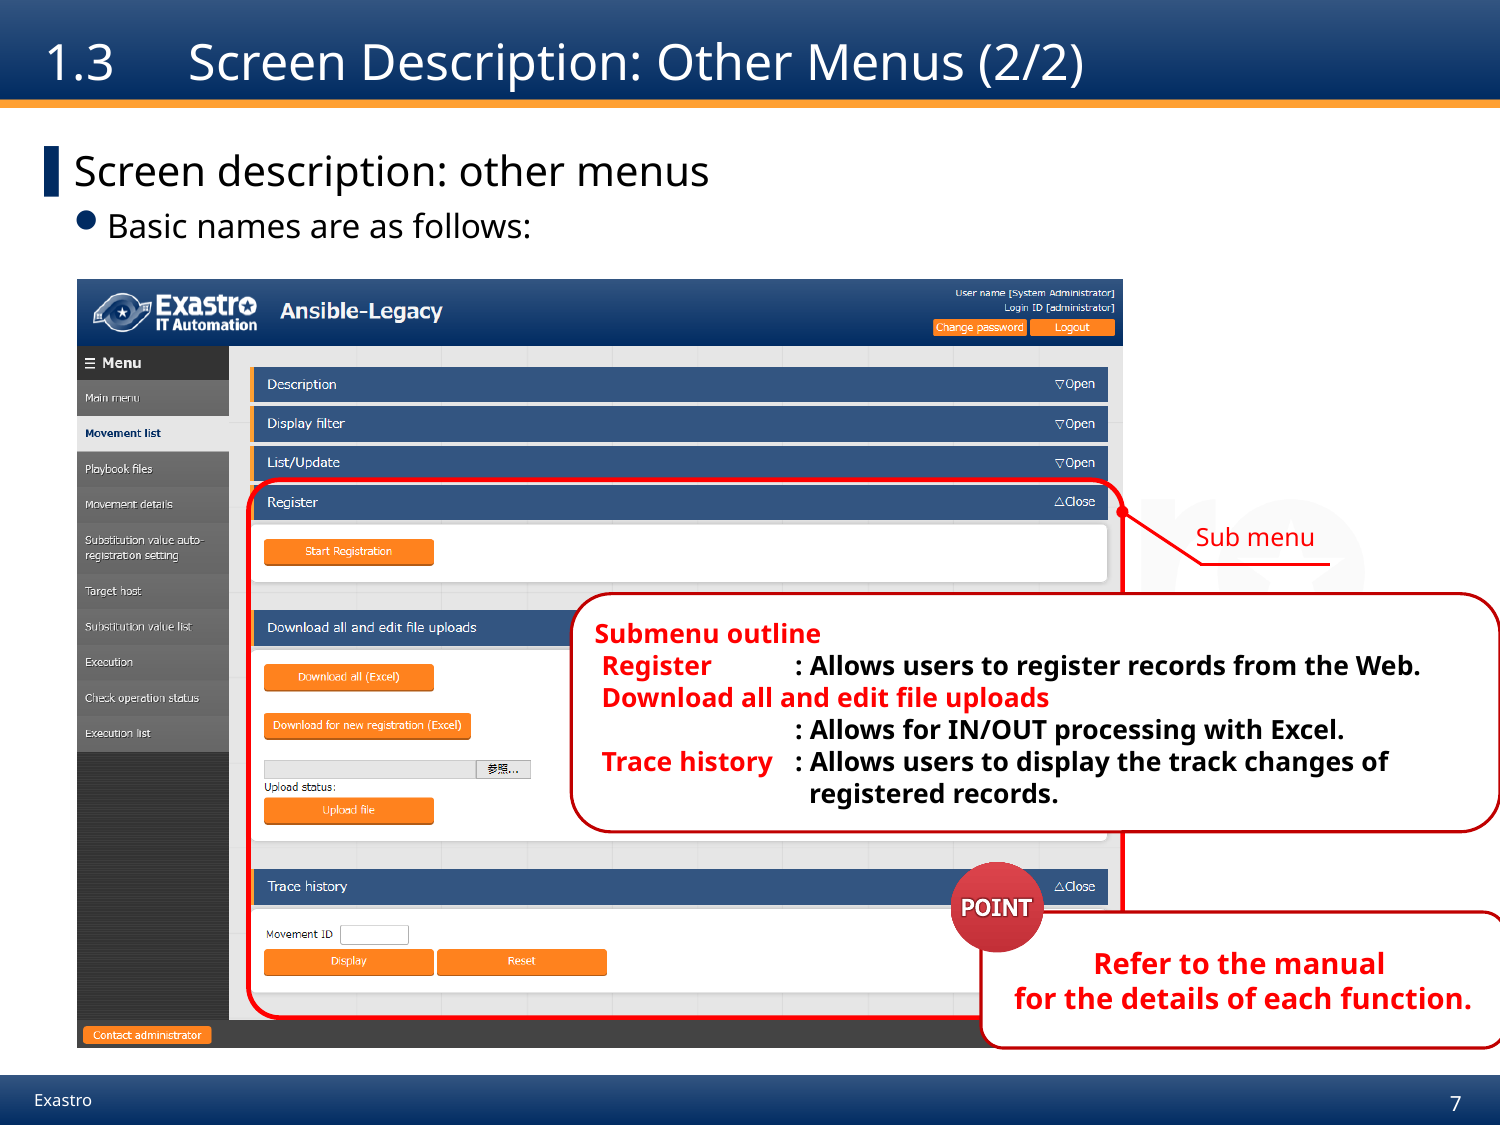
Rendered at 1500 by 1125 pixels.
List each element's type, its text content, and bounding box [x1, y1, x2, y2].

picture [77, 278, 1124, 1049]
text_box Sub menu [1206, 514, 1331, 559]
list Screen description: other menus Basic names are as follows: [29, 137, 1500, 1059]
picture [0, 0, 1500, 1125]
title 1.3 Screen Description: Other Menus (2/2) [29, 18, 1471, 96]
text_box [1122, 511, 1202, 565]
text_box Submenu outline Register : Allows users to register records from the Web. Download all and edit file uploads : Allows for IN/OUT processing with Excel. Trace history : Allows users to display the track changes of registered records. [1128, 593, 1500, 832]
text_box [950, 862, 1500, 1049]
